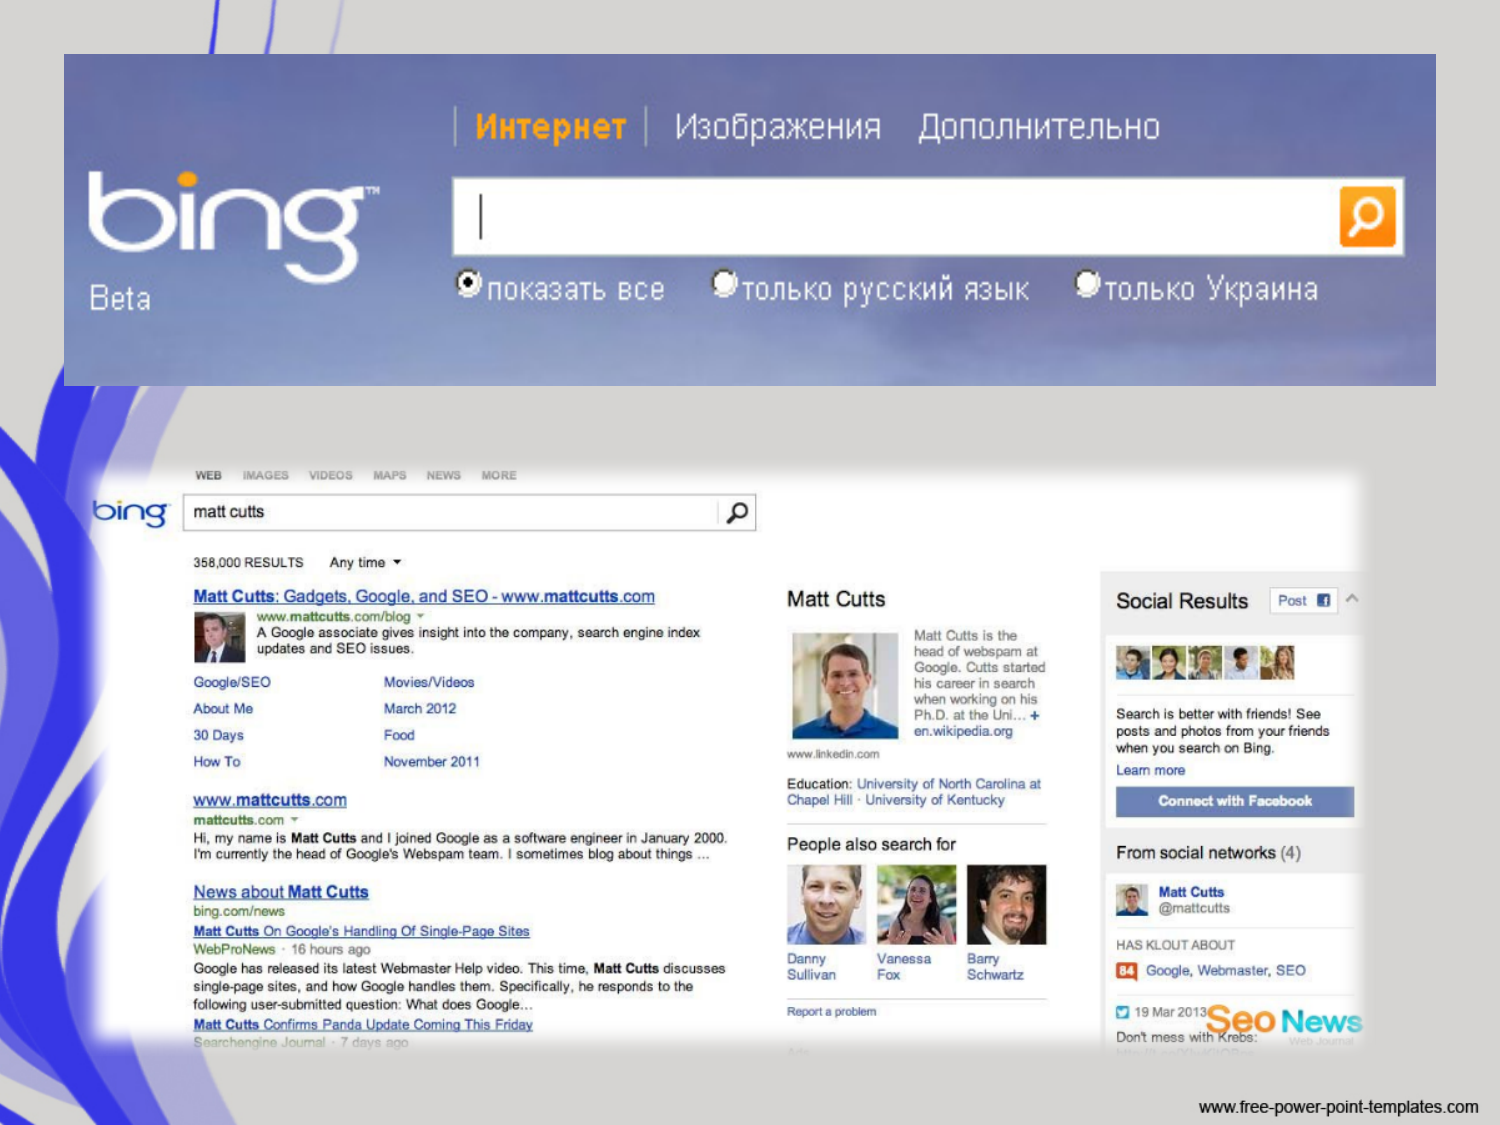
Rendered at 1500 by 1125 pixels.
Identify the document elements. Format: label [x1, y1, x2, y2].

picture [0, 0, 1500, 1125]
list [64, 54, 1436, 386]
